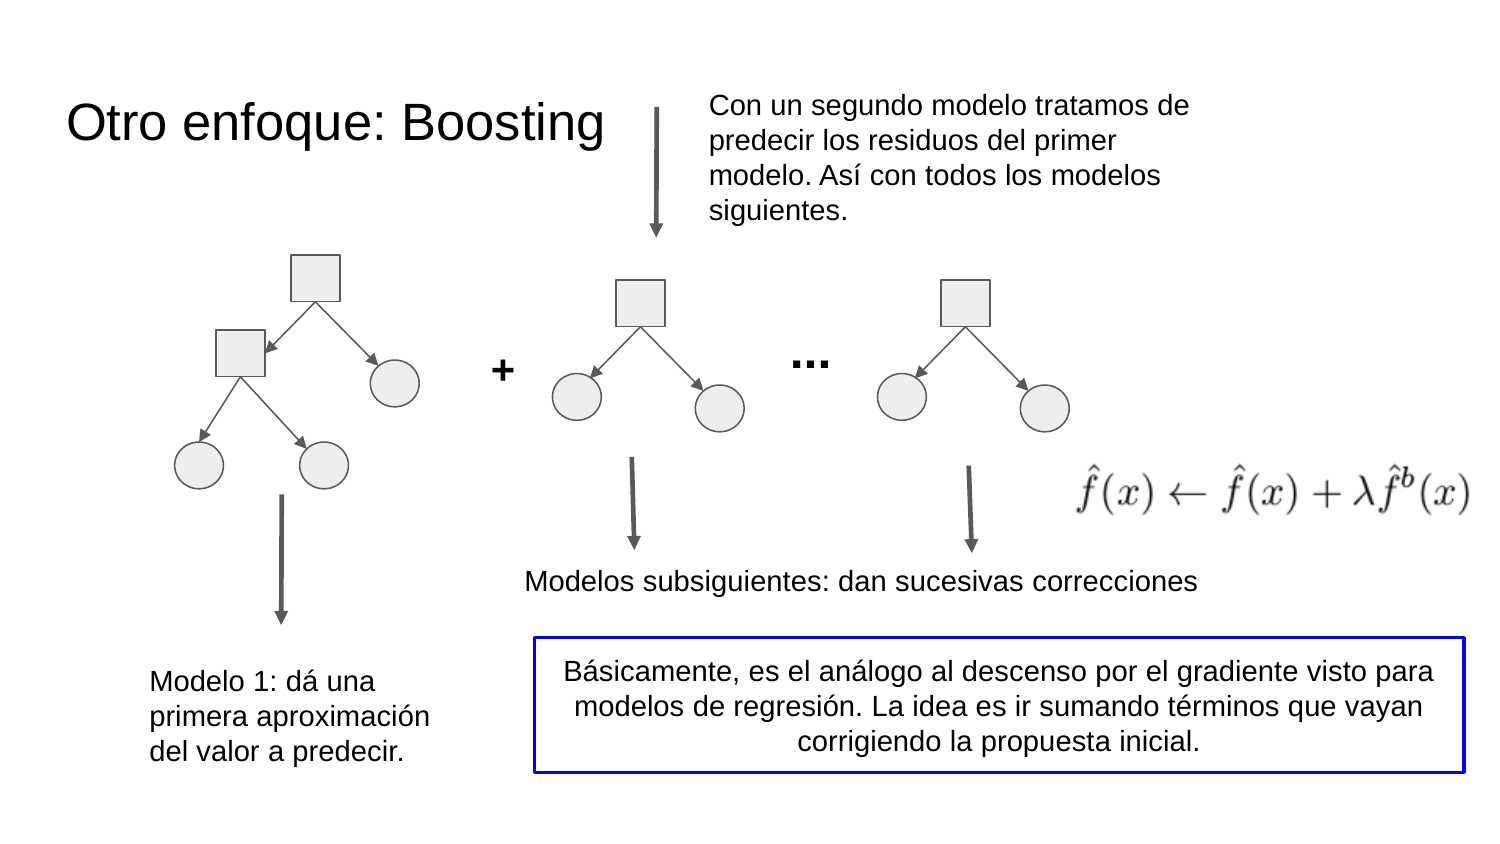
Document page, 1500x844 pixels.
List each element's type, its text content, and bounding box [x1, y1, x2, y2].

text_box Modelos subsiguientes: dan sucesivas correcciones [509, 546, 1219, 612]
text_box Con un segundo modelo tratamos de predecir los residuos del primer modelo. Así con todos los modelos siguientes. [693, 71, 1207, 242]
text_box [174, 254, 420, 490]
text_box + [456, 328, 547, 409]
text_box ... [774, 303, 872, 394]
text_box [552, 279, 745, 433]
title Otro enfoque: Boosting [51, 72, 635, 167]
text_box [631, 456, 635, 551]
text_box Modelo 1: dá una primera aproximación del valor a predecir. [134, 647, 463, 782]
picture [1056, 432, 1474, 535]
text_box Básicamente, es el análogo al descenso por el gradiente visto para modelos de regresión. La idea es ir sumando términos que vayan corrigiendo la propuesta inicial. [534, 637, 1465, 773]
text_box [968, 465, 973, 554]
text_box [877, 279, 1070, 433]
